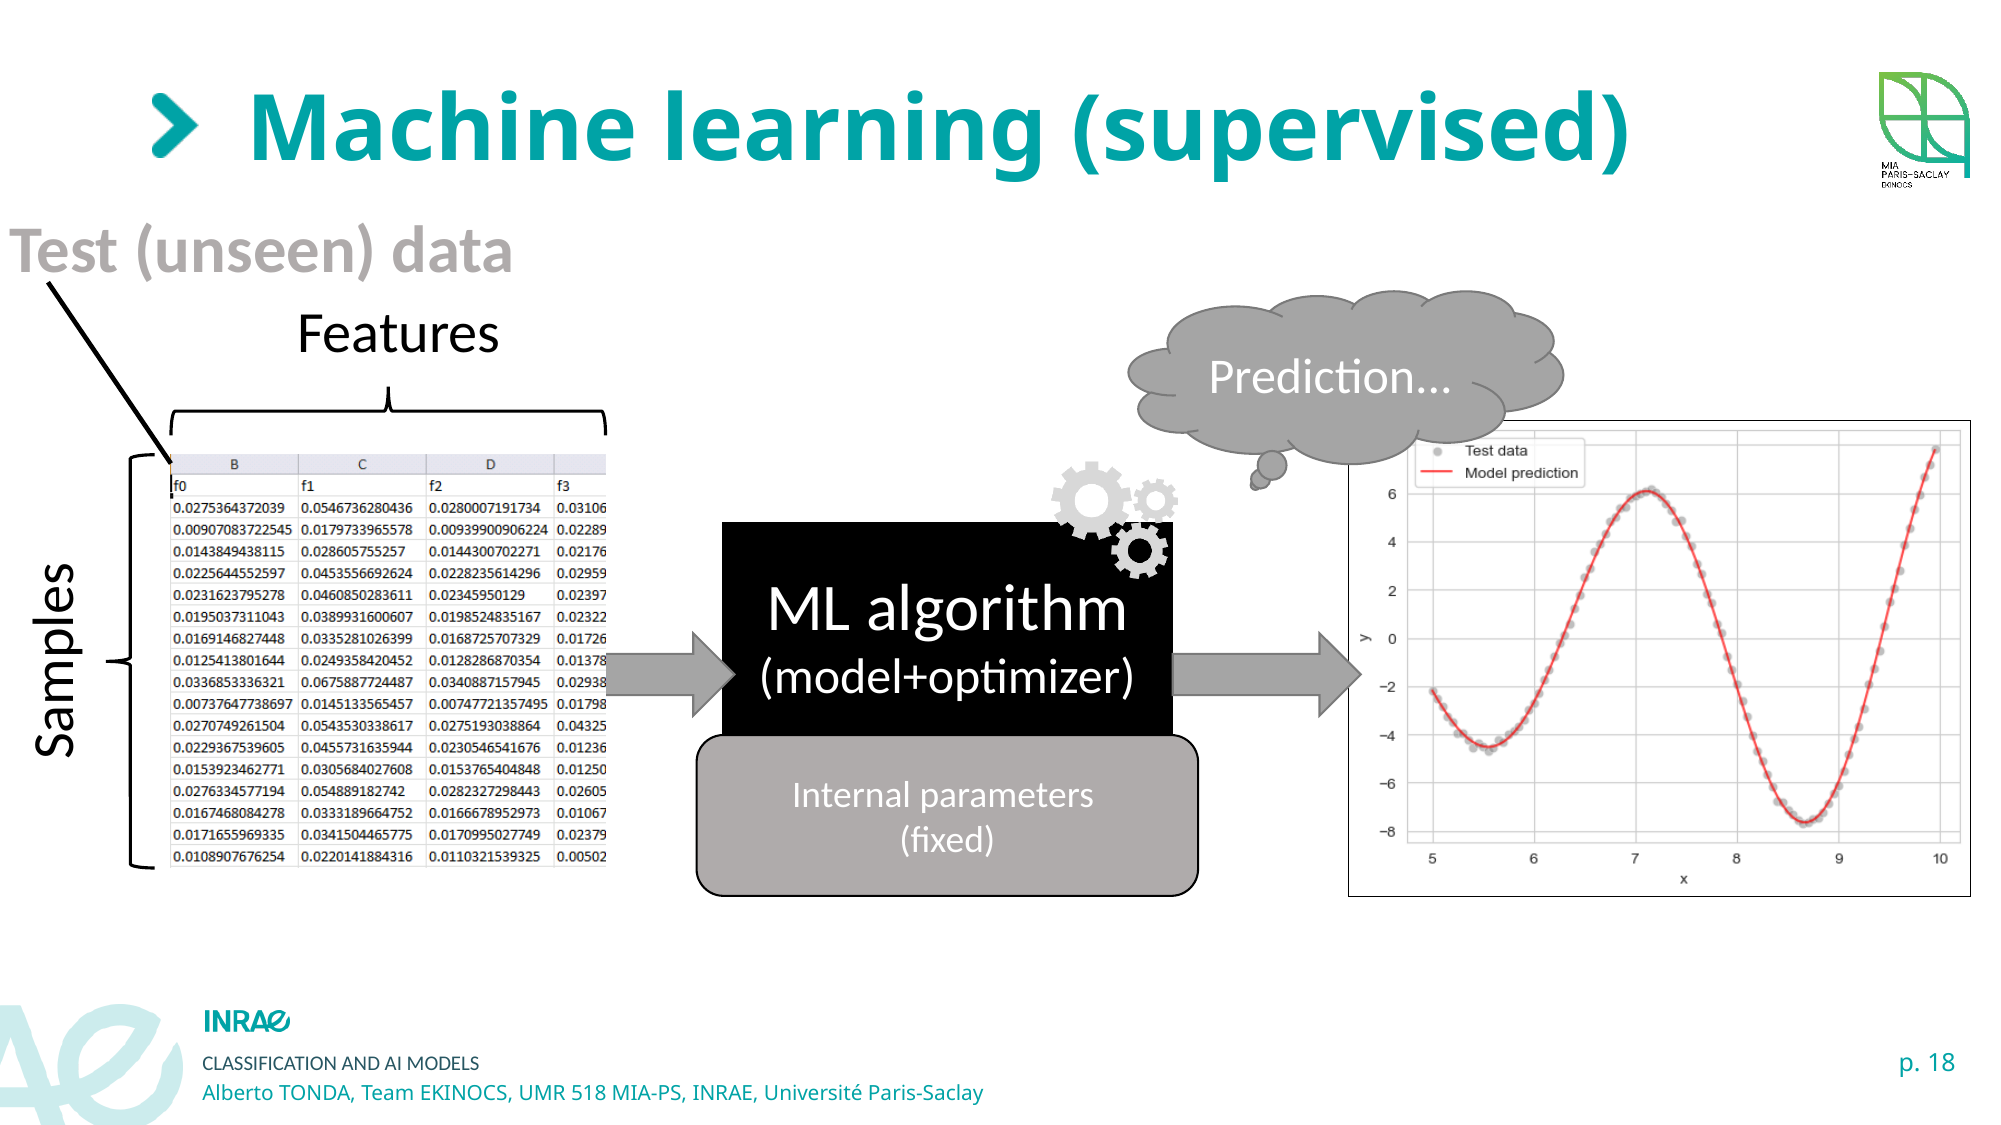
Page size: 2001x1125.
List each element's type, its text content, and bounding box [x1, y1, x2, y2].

picture [1862, 54, 1986, 205]
picture [170, 454, 606, 868]
text_box [105, 464, 155, 869]
picture [0, 996, 329, 1125]
text_box Prediction... [1127, 290, 1565, 491]
text_box ML algorithm (model+optimizer) [722, 522, 1173, 734]
picture [152, 93, 200, 158]
text_box [1171, 630, 1348, 719]
text_box [606, 630, 736, 719]
picture [1051, 457, 1178, 583]
text_box Features [171, 286, 637, 372]
title Machine learning (supervised) [137, 59, 1863, 203]
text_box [47, 282, 171, 464]
picture [1348, 420, 1971, 897]
text_box Internal parameters (fixed) [695, 733, 1200, 897]
text_box [171, 386, 607, 436]
text_box Test (unseen) data [0, 198, 545, 294]
text_box Samples [8, 423, 93, 900]
